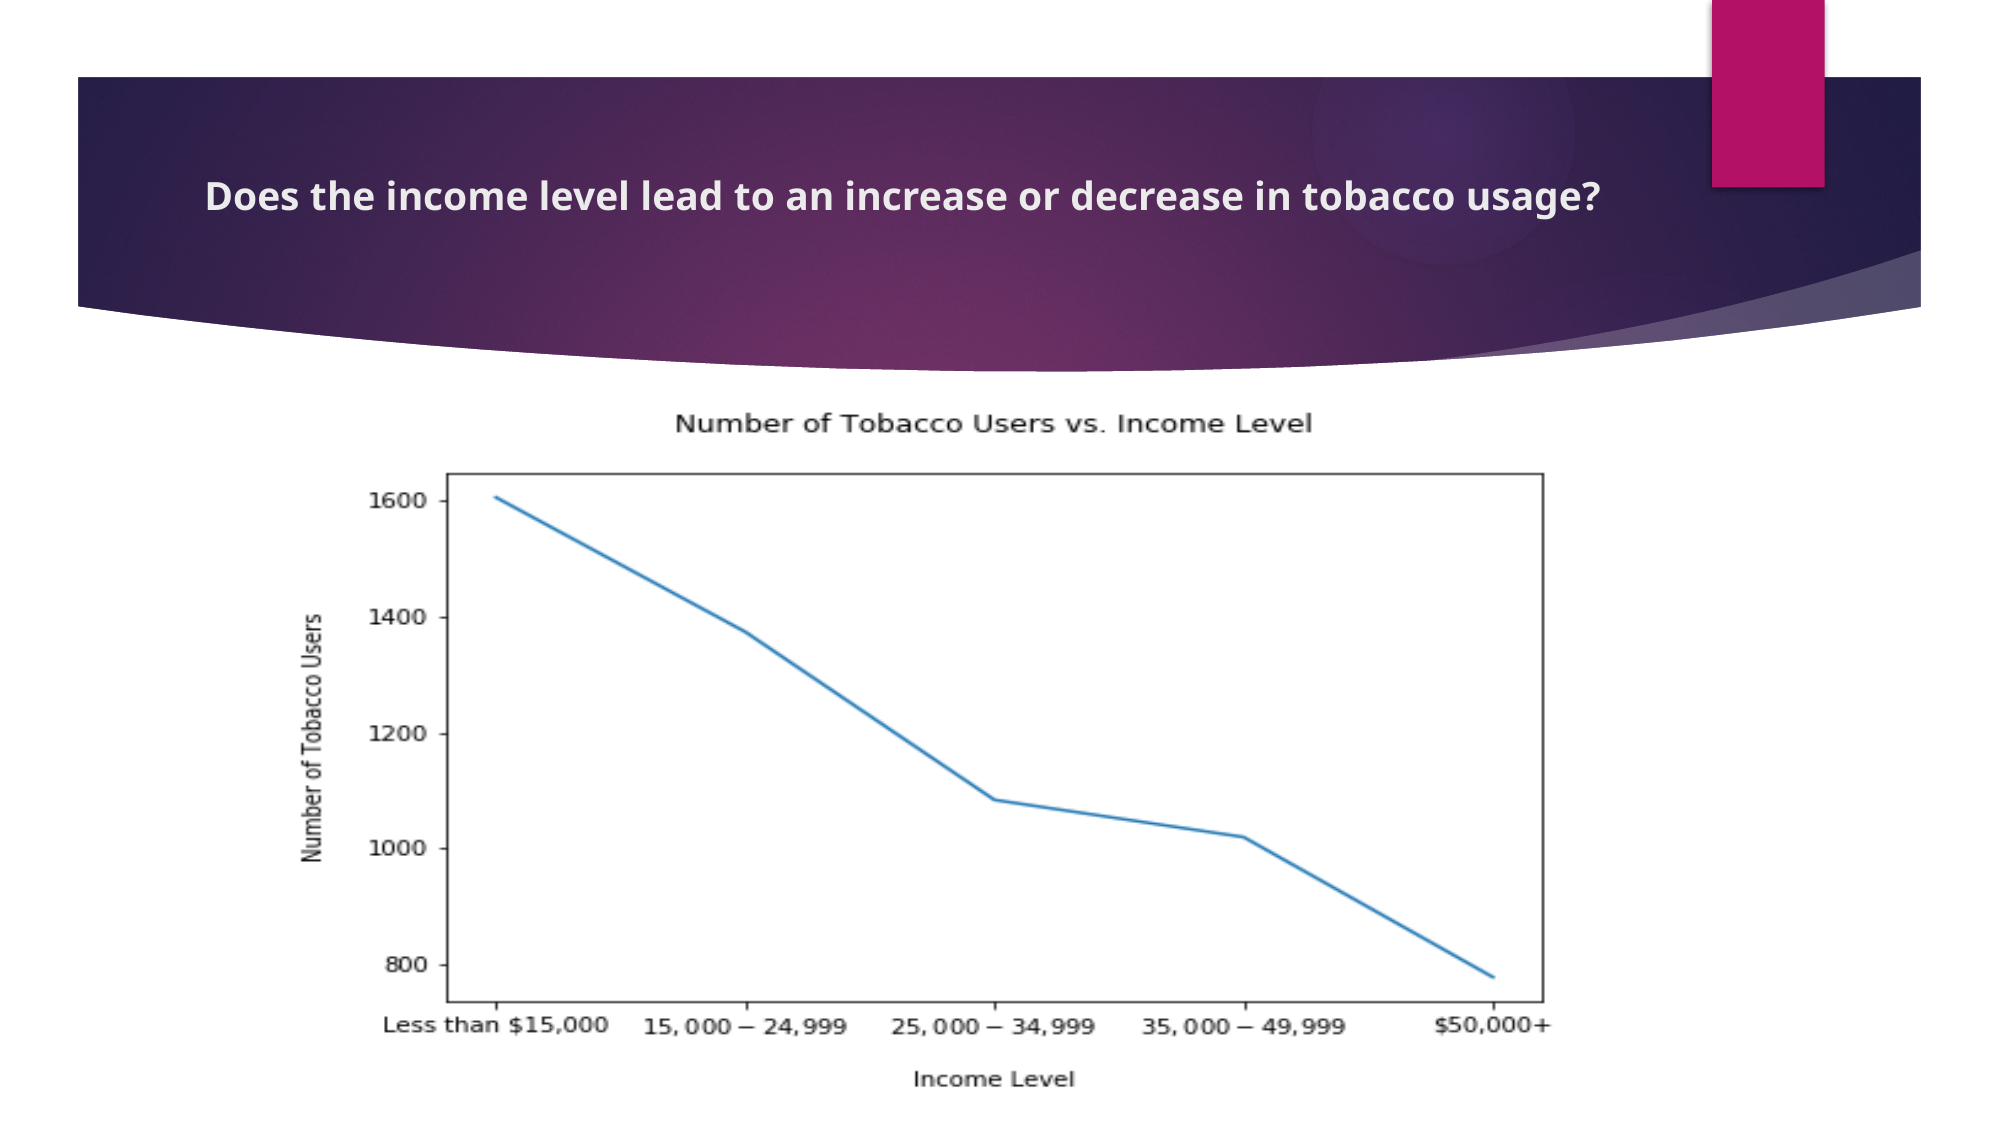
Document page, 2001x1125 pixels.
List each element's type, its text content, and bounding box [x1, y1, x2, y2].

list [269, 390, 1685, 1090]
title Does the income level lead to an increase or decrease in tobacco usage? [189, 159, 1627, 276]
